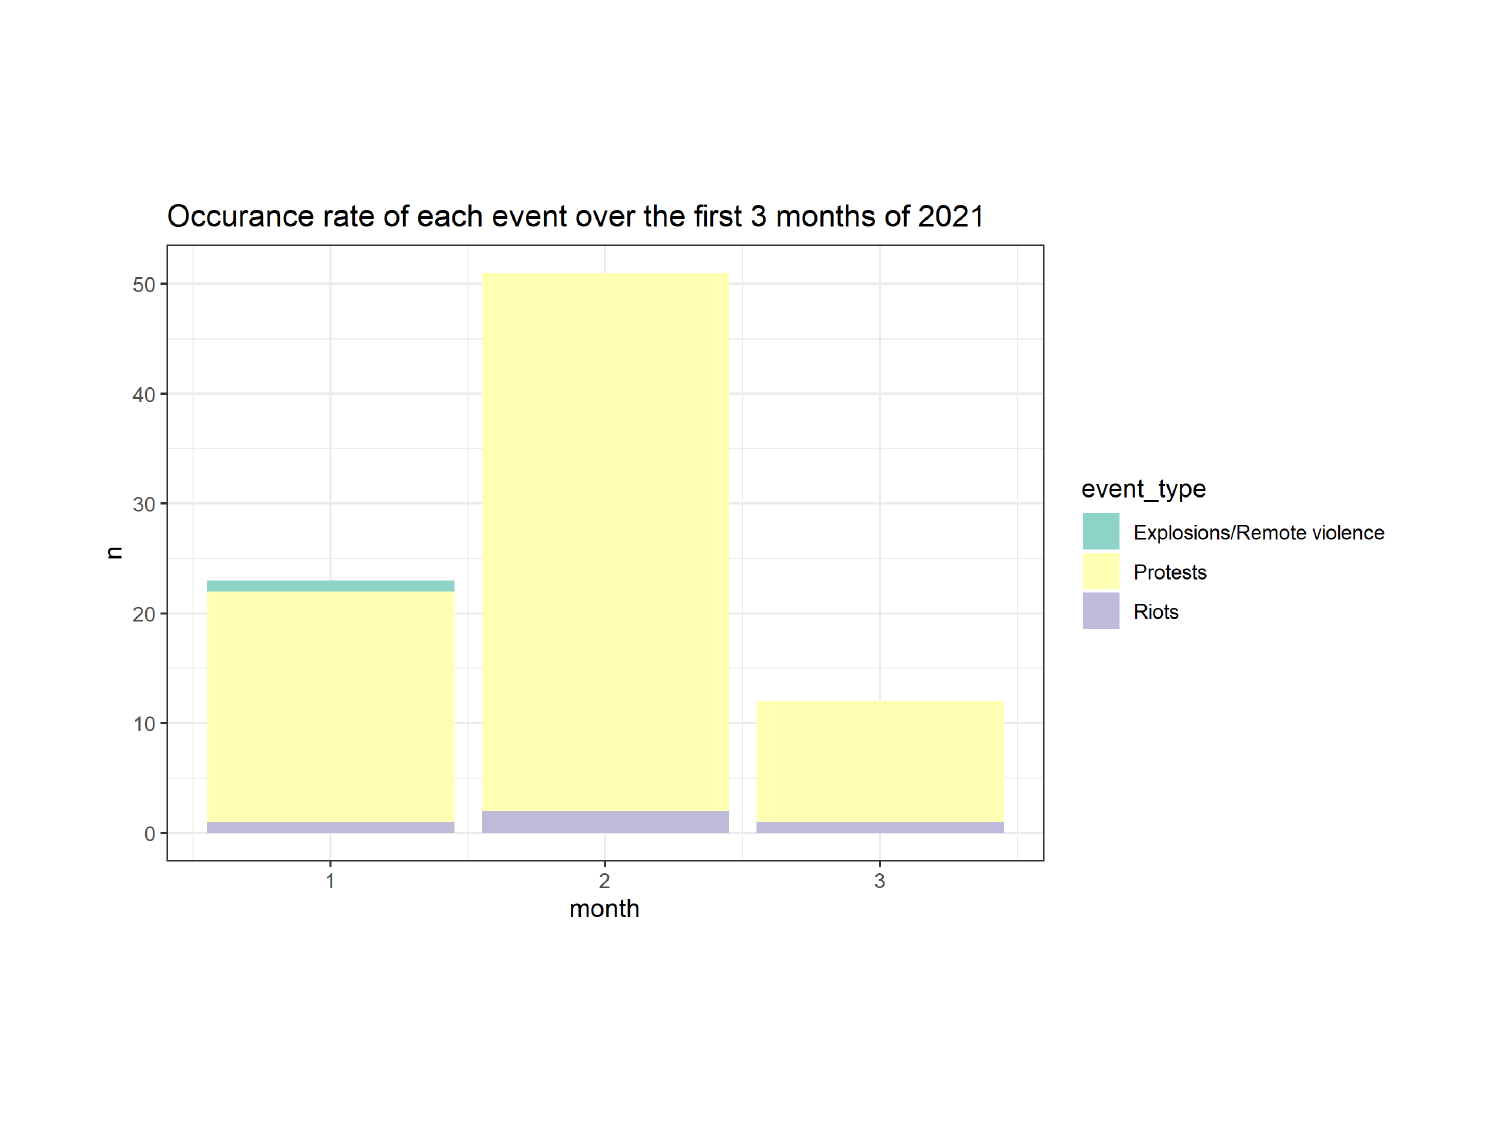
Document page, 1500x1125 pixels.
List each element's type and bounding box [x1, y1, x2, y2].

picture [90, 191, 1410, 934]
